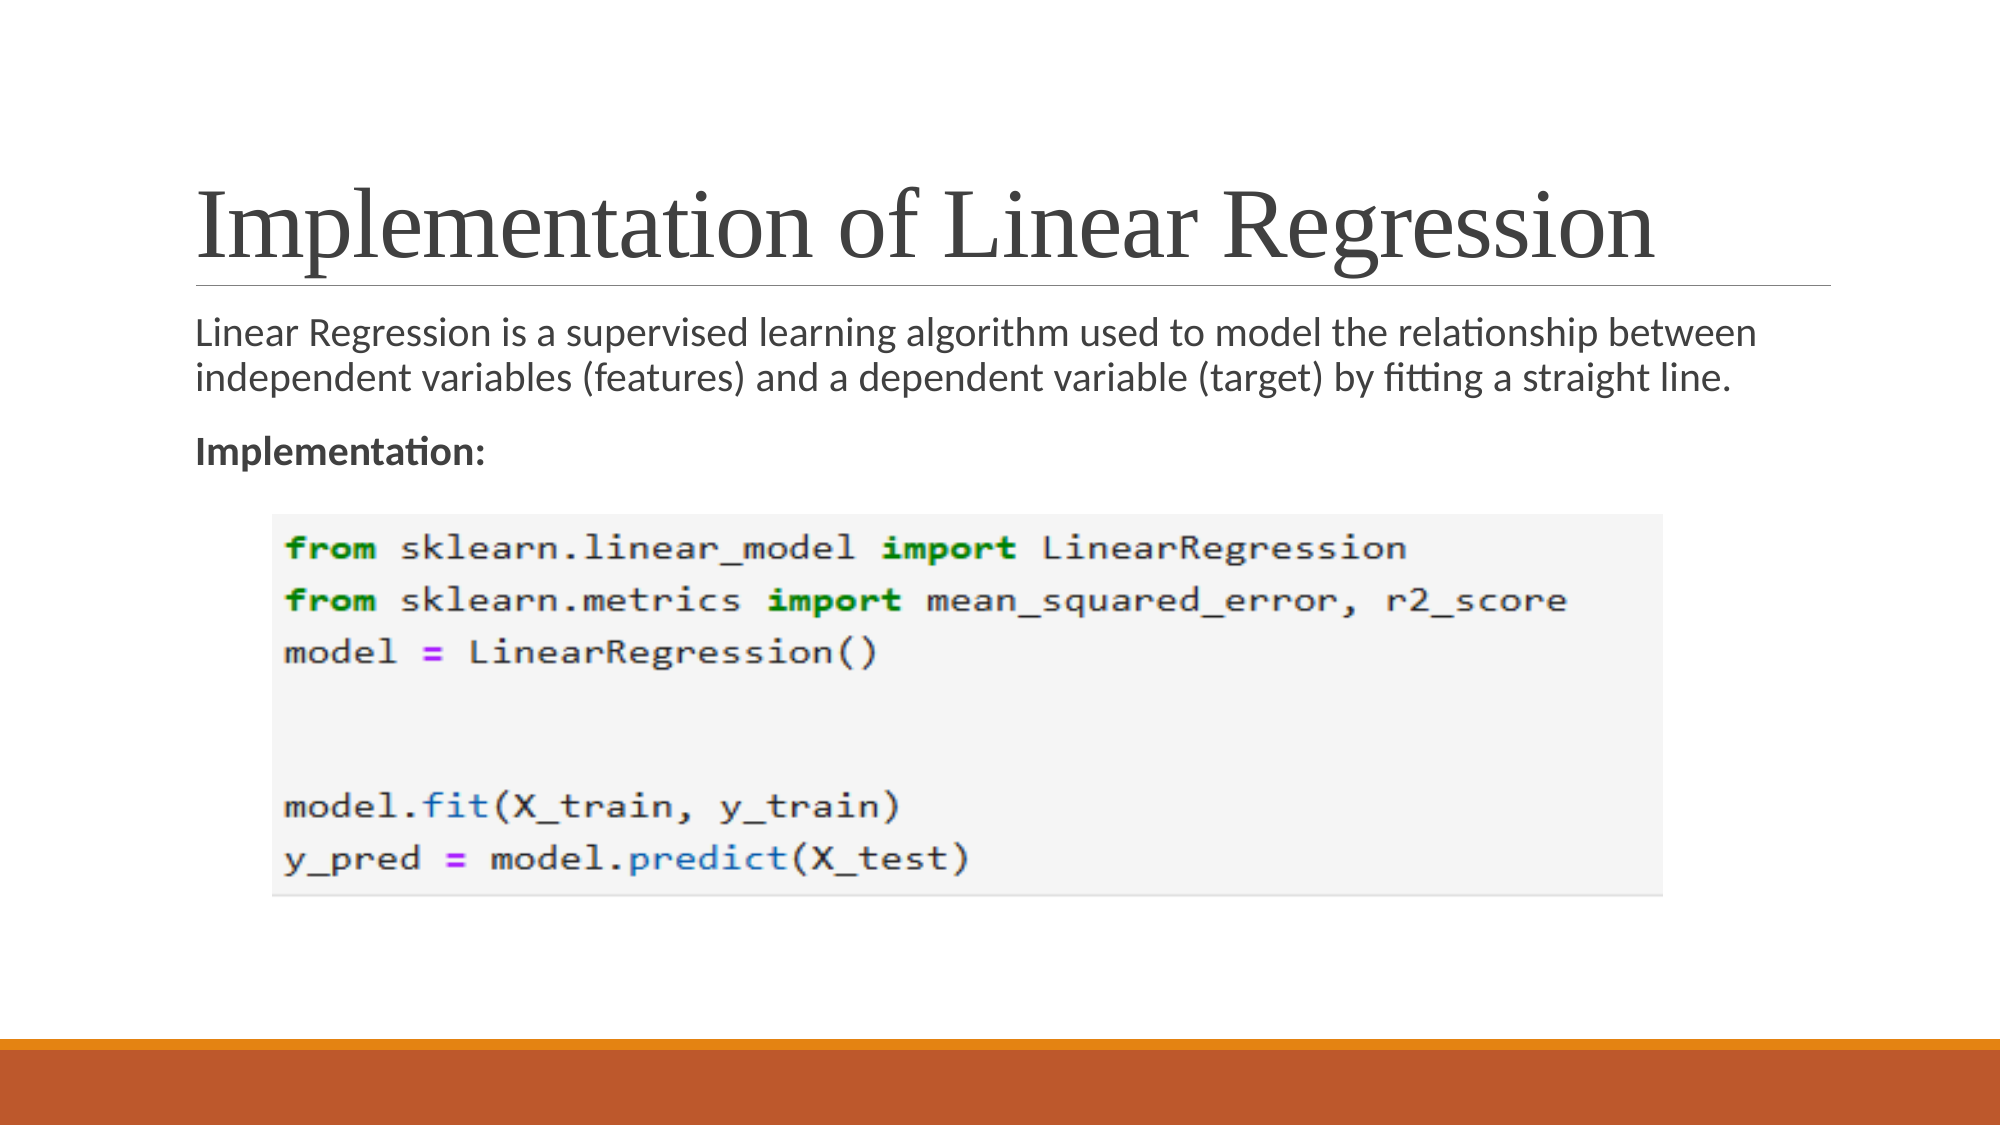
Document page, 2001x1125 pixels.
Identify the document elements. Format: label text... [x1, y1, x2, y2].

title Implementation of Linear Regression [180, 47, 1830, 285]
list Linear Regression is a supervised learning algorithm used to model the relationship between independent variables (features) and a dependent variable (target) by fitting a straight line. Implementation: [180, 302, 1830, 963]
picture [272, 514, 1663, 913]
